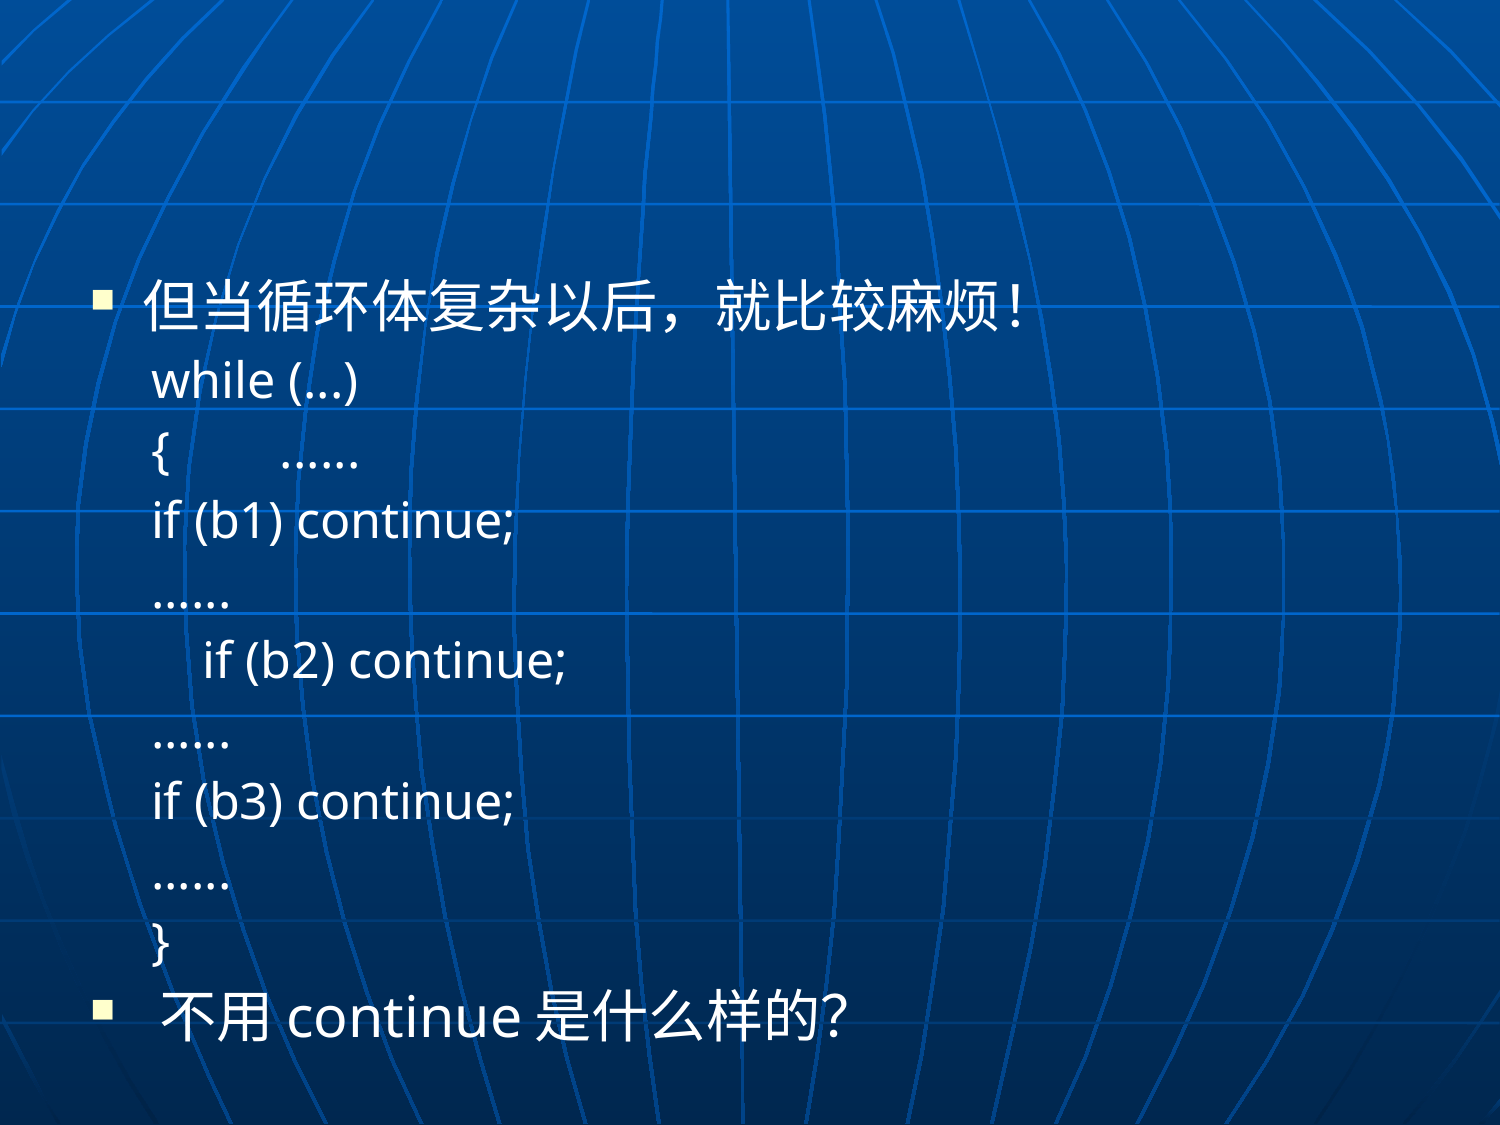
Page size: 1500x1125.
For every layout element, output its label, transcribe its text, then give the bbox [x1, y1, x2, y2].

list 但当循环体复杂以后，就比较麻烦！ while (...) { ...... if (b1) continue; ...... if (b2) continue; ...... if (b3) continue; ...... } 不用continue是什么样的？ [75, 262, 1425, 1059]
